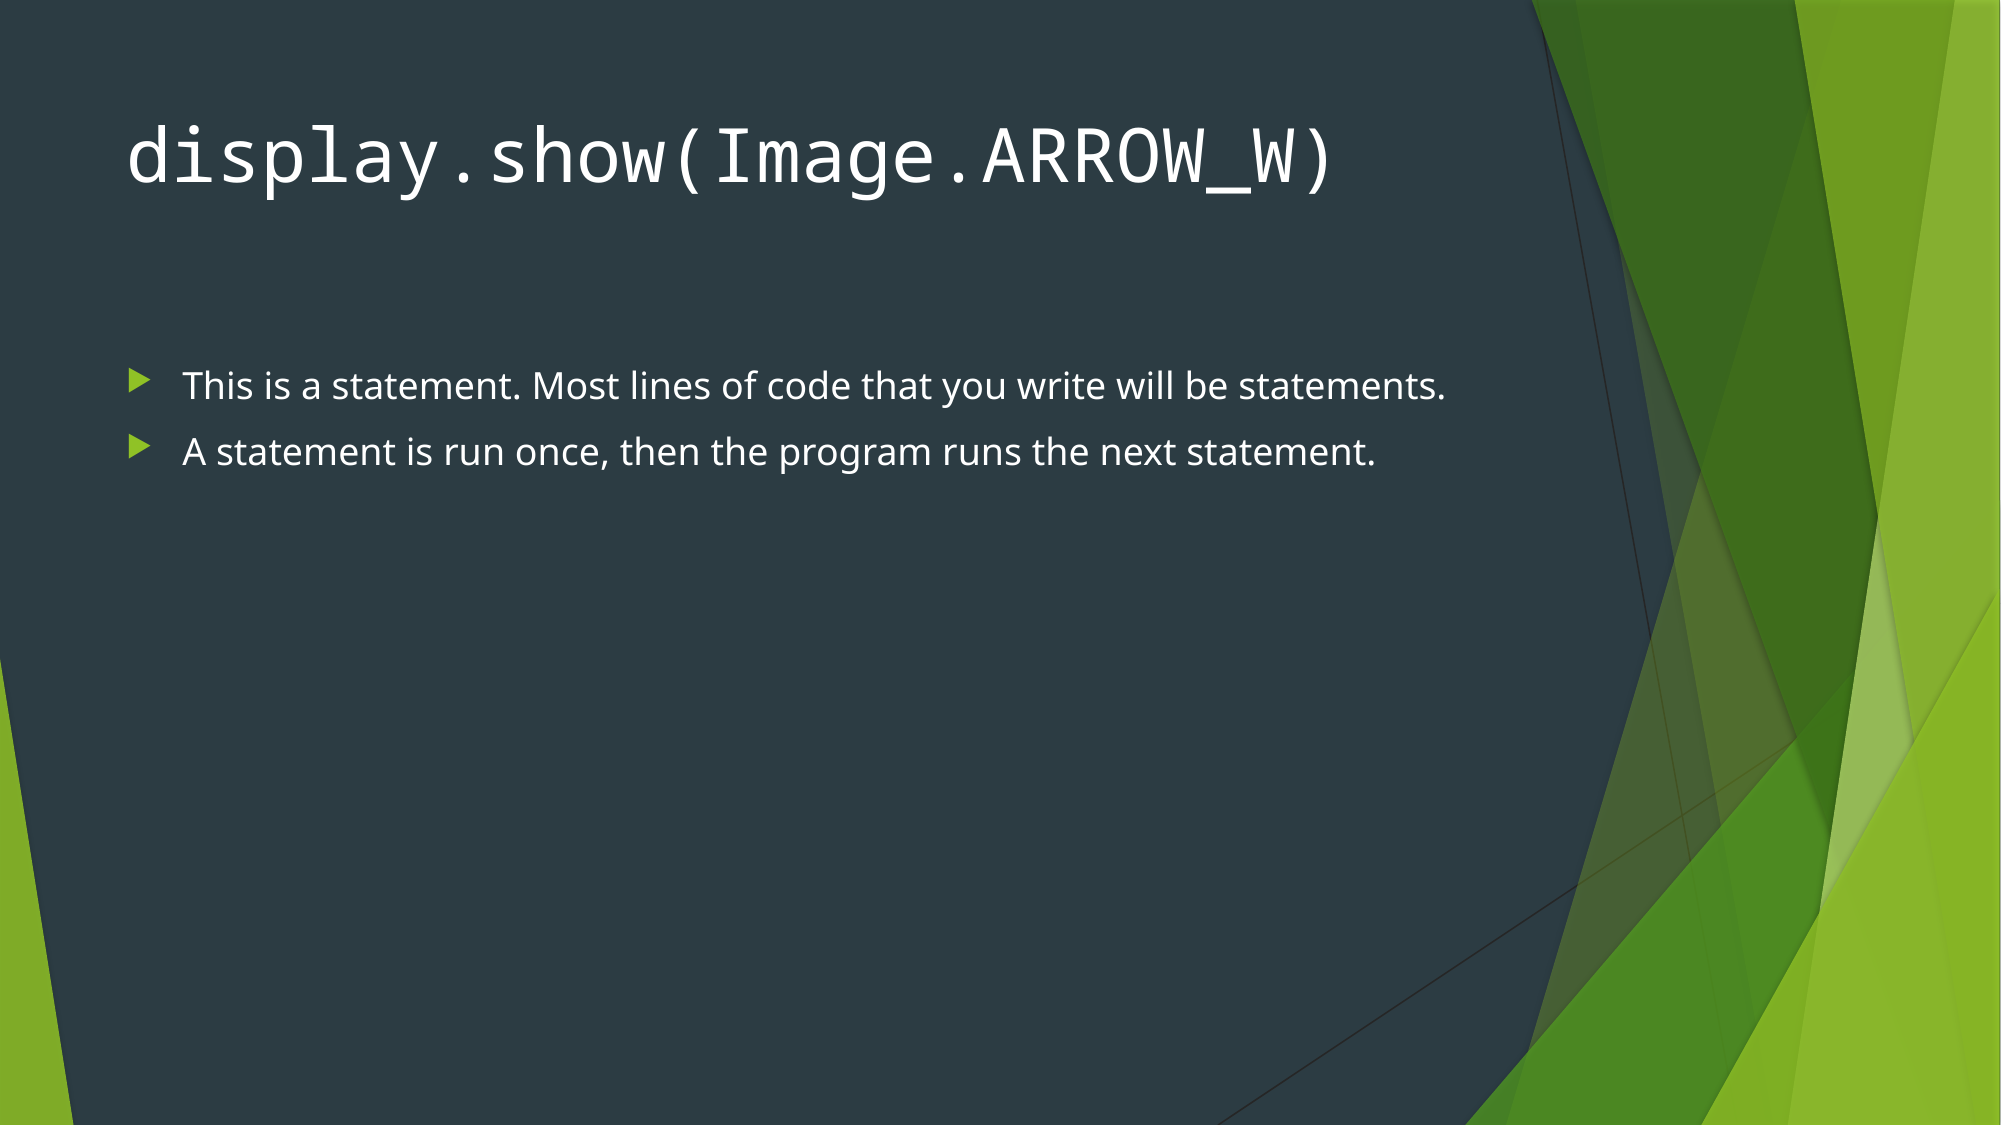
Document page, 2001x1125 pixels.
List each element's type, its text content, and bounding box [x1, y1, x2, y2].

list This is a statement. Most lines of code that you write will be statements. A statement is run once, then the program runs the next statement. [111, 354, 1522, 992]
title display.show(Image.ARROW_W) [111, 99, 1522, 317]
